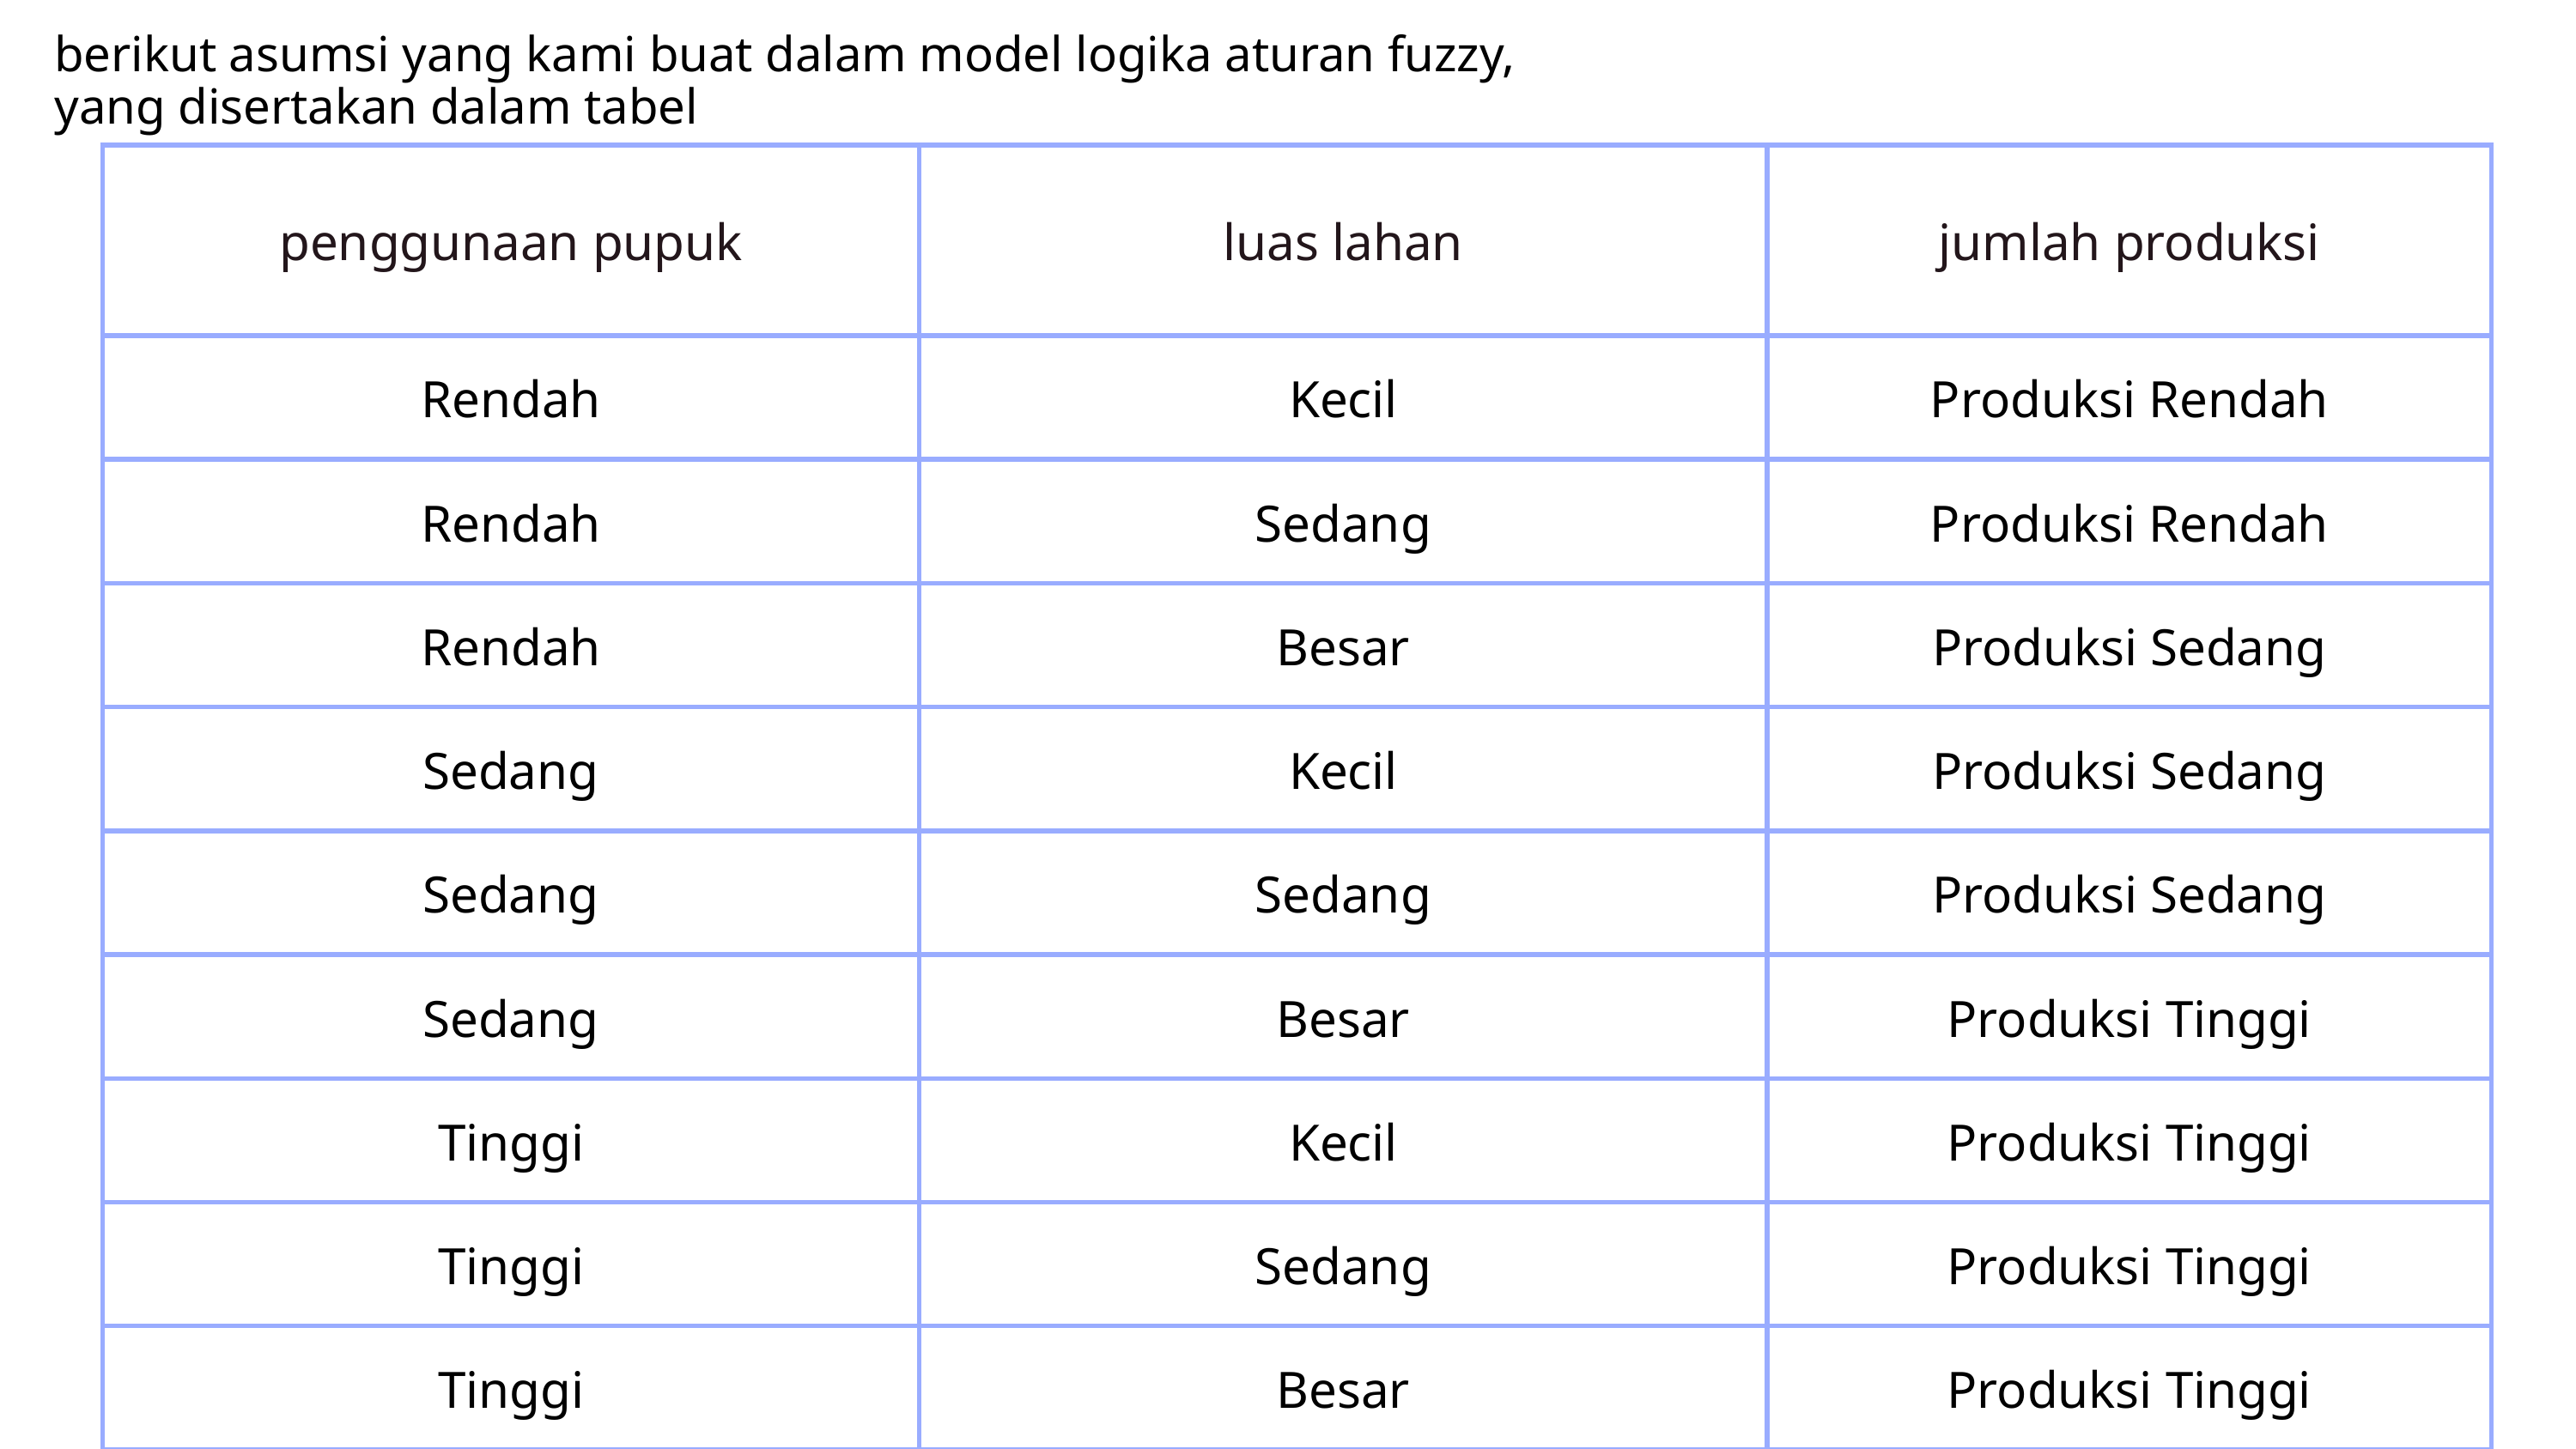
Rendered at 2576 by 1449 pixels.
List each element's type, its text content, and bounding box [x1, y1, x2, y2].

table_cell Produksi Rendah [1770, 462, 2489, 581]
table_cell Produksi Tinggi [1770, 1204, 2489, 1324]
table_cell Kecil [921, 338, 1765, 457]
table_cell Produksi Tinggi [1770, 1081, 2489, 1200]
table_cell Sedang [105, 709, 917, 828]
table_cell Besar [921, 957, 1765, 1076]
table_cell Sedang [921, 834, 1765, 952]
table_cell Tinggi [105, 1328, 917, 1447]
table_cell Rendah [105, 585, 917, 705]
table_cell Produksi Sedang [1770, 585, 2489, 705]
table_cell Kecil [921, 709, 1765, 828]
table_cell Kecil [921, 1081, 1765, 1200]
table_cell Sedang [105, 834, 917, 952]
table_cell Sedang [105, 957, 917, 1076]
table_cell Besar [921, 1328, 1765, 1447]
table_cell Produksi Rendah [1770, 338, 2489, 457]
table_cell Produksi Sedang [1770, 709, 2489, 828]
table_cell Tinggi [105, 1081, 917, 1200]
table_header jumlah produksi [1770, 148, 2489, 333]
table_cell Besar [921, 585, 1765, 705]
table_cell Produksi Sedang [1770, 834, 2489, 952]
table_cell Rendah [105, 338, 917, 457]
table_cell Produksi Tinggi [1770, 957, 2489, 1076]
table_cell Rendah [105, 462, 917, 581]
table_header penggunaan pupuk [105, 148, 917, 333]
table_header luas lahan [921, 148, 1765, 333]
table_cell Produksi Tinggi [1770, 1328, 2489, 1447]
table_cell Tinggi [105, 1204, 917, 1324]
table_cell Sedang [921, 462, 1765, 581]
table_cell Sedang [921, 1204, 1765, 1324]
text_box berikut asumsi yang kami buat dalam model logika aturan fuzzy, yang disertakan dalam tabel [54, 27, 1573, 135]
